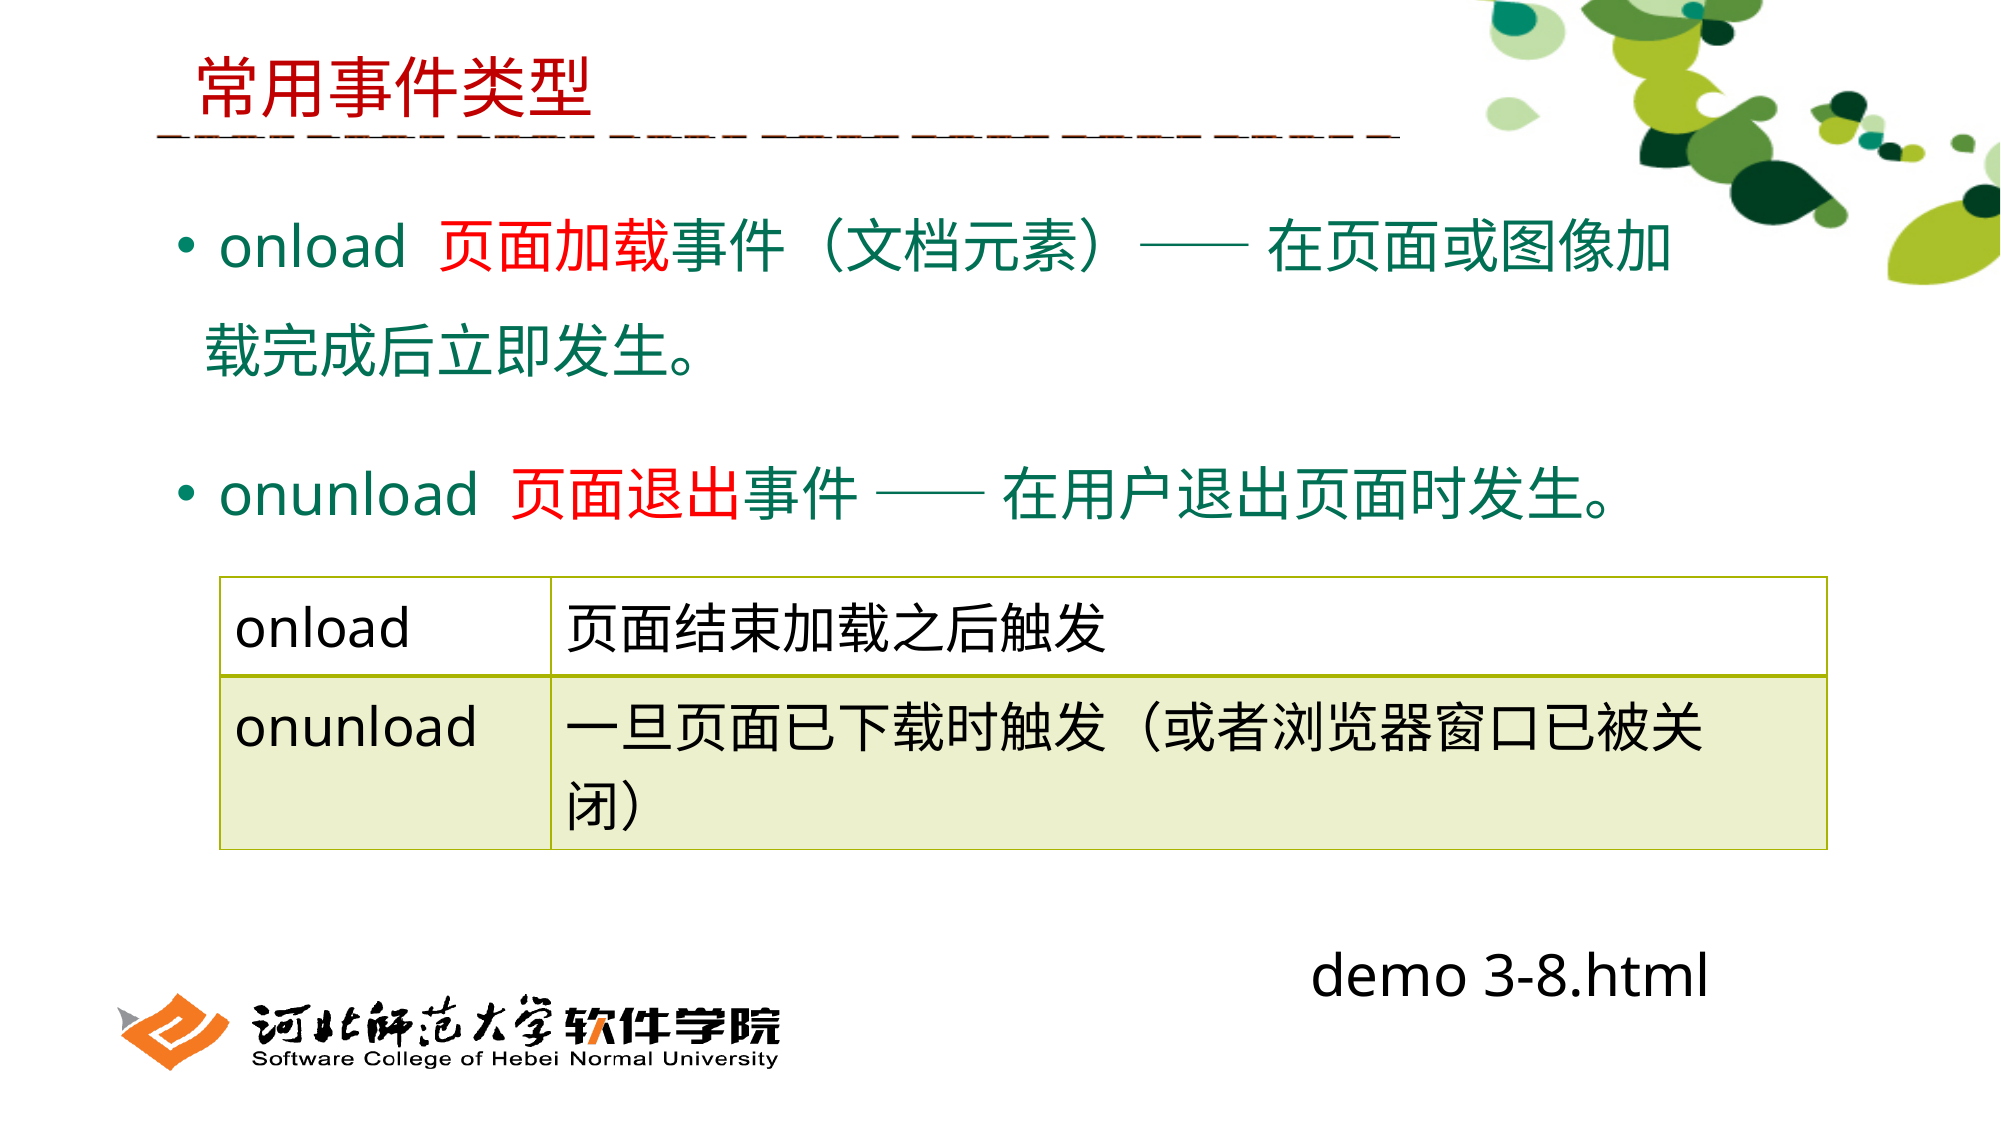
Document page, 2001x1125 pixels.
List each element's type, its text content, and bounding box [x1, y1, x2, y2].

text_box demo 3-8.html [1295, 930, 1804, 1016]
table_header onload [221, 578, 550, 674]
picture [0, 0, 2001, 1125]
list 常用事件类型 [178, 38, 1523, 120]
list onload 页面加载事件（文档元素）—— 在页面或图像加载完成后立即发生。 onunload 页面退出事件 —— 在用户退出页面时发生。 [161, 167, 1709, 929]
table_cell onunload [221, 678, 550, 849]
table_header 页面结束加载之后触发 [552, 578, 1826, 674]
table_cell 一旦页面已下载时触发（或者浏览器窗口已被关闭） [552, 678, 1826, 849]
